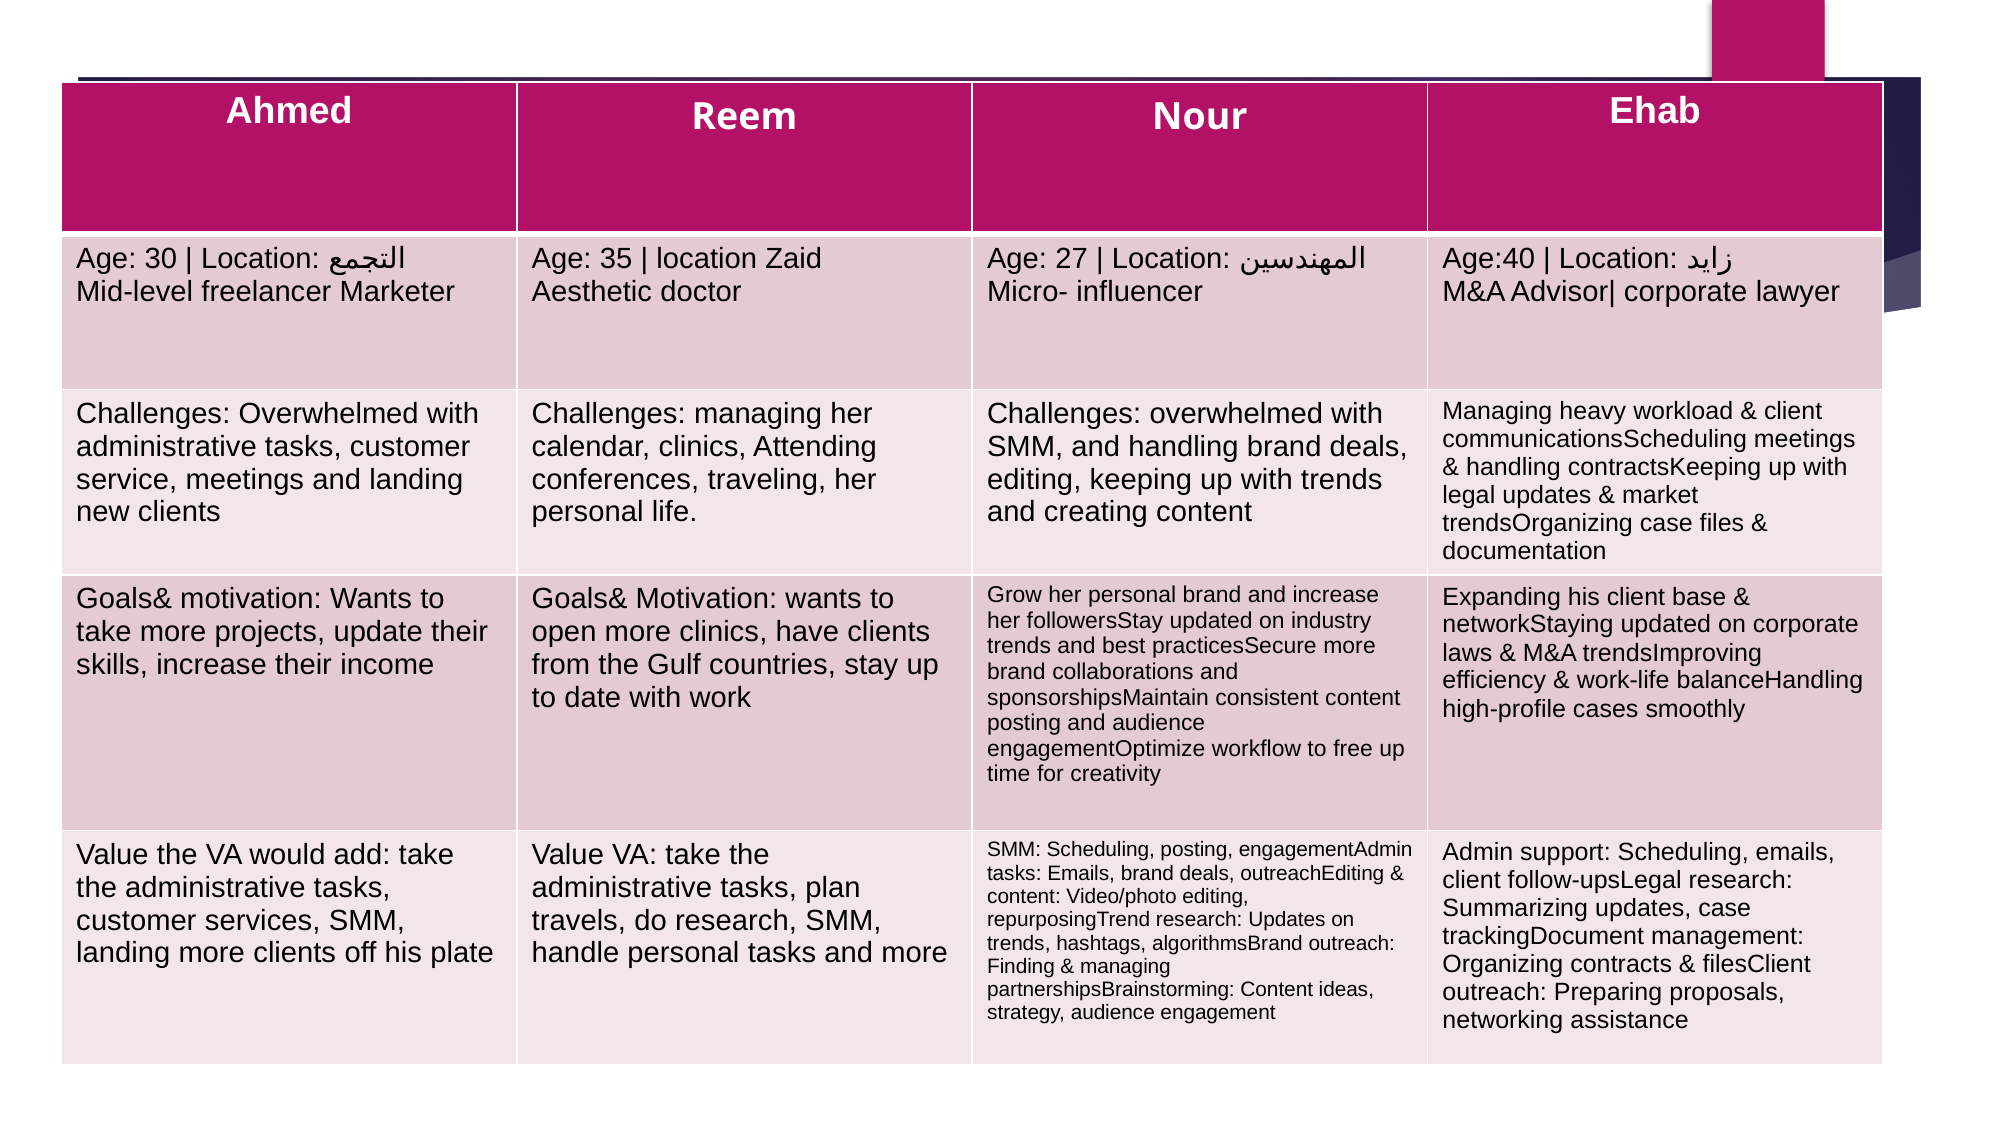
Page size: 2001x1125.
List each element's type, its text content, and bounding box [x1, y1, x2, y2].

table_cell Value the VA would add: take the administrative tasks, customer services, SMM, landing more clients off his plate [62, 831, 516, 1064]
table_cell Age: 35 | location Zaid Aesthetic doctor [518, 237, 971, 389]
table_header Ehab [1428, 83, 1882, 231]
table_cell Grow her personal brand and increase her followersStay updated on industry trends and best practicesSecure more brand collaborations and sponsorshipsMaintain consistent content posting and audience engagementOptimize workflow to free up time for creativity [973, 576, 1427, 830]
table_cell Goals& motivation: Wants to take more projects, update their skills, increase their income [62, 576, 516, 830]
table_cell Managing heavy workload & client communicationsScheduling meetings & handling contractsKeeping up with legal updates & market trendsOrganizing case files & documentation [1428, 390, 1882, 574]
table_cell Goals& Motivation: wants to open more clinics, have clients from the Gulf countries, stay up to date with work [518, 576, 971, 830]
table_header Nour [973, 83, 1427, 231]
table_cell Age: 27 | Location: المهندسين Micro- influencer [973, 237, 1427, 389]
table_cell Challenges: Overwhelmed with administrative tasks, customer service, meetings and landing new clients [62, 390, 516, 574]
table_cell Challenges: managing her calendar, clinics, Attending conferences, traveling, her personal life. [518, 390, 971, 574]
table_cell Expanding his client base & networkStaying updated on corporate laws & M&A trendsImproving efficiency & work-life balanceHandling high-profile cases smoothly [1428, 576, 1882, 830]
table_cell Value VA: take the administrative tasks, plan travels, do research, SMM, handle personal tasks and more [518, 831, 971, 1064]
table_cell Admin support: Scheduling, emails, client follow-upsLegal research: Summarizing updates, case trackingDocument management: Organizing contracts & filesClient outreach: Preparing proposals, networking assistance [1428, 831, 1882, 1064]
table_header Ahmed [62, 83, 516, 231]
table_cell SMM: Scheduling, posting, engagementAdmin tasks: Emails, brand deals, outreachEditing & content: Video/photo editing, repurposingTrend research: Updates on trends, hashtags, algorithmsBrand outreach: Finding & managing partnershipsBrainstorming: Content ideas, strategy, audience engagement [973, 831, 1427, 1064]
picture [1825, 78, 1920, 262]
table_cell Challenges: overwhelmed with SMM, and handling brand deals, editing, keeping up with trends and creating content [973, 390, 1427, 574]
table_header Reem [518, 83, 971, 231]
table_cell Age: 30 | Location: التجمع Mid-level freelancer Marketer [62, 237, 516, 389]
table_cell Age:40 | Location: زايد M&A Advisor| corporate lawyer [1428, 237, 1882, 389]
